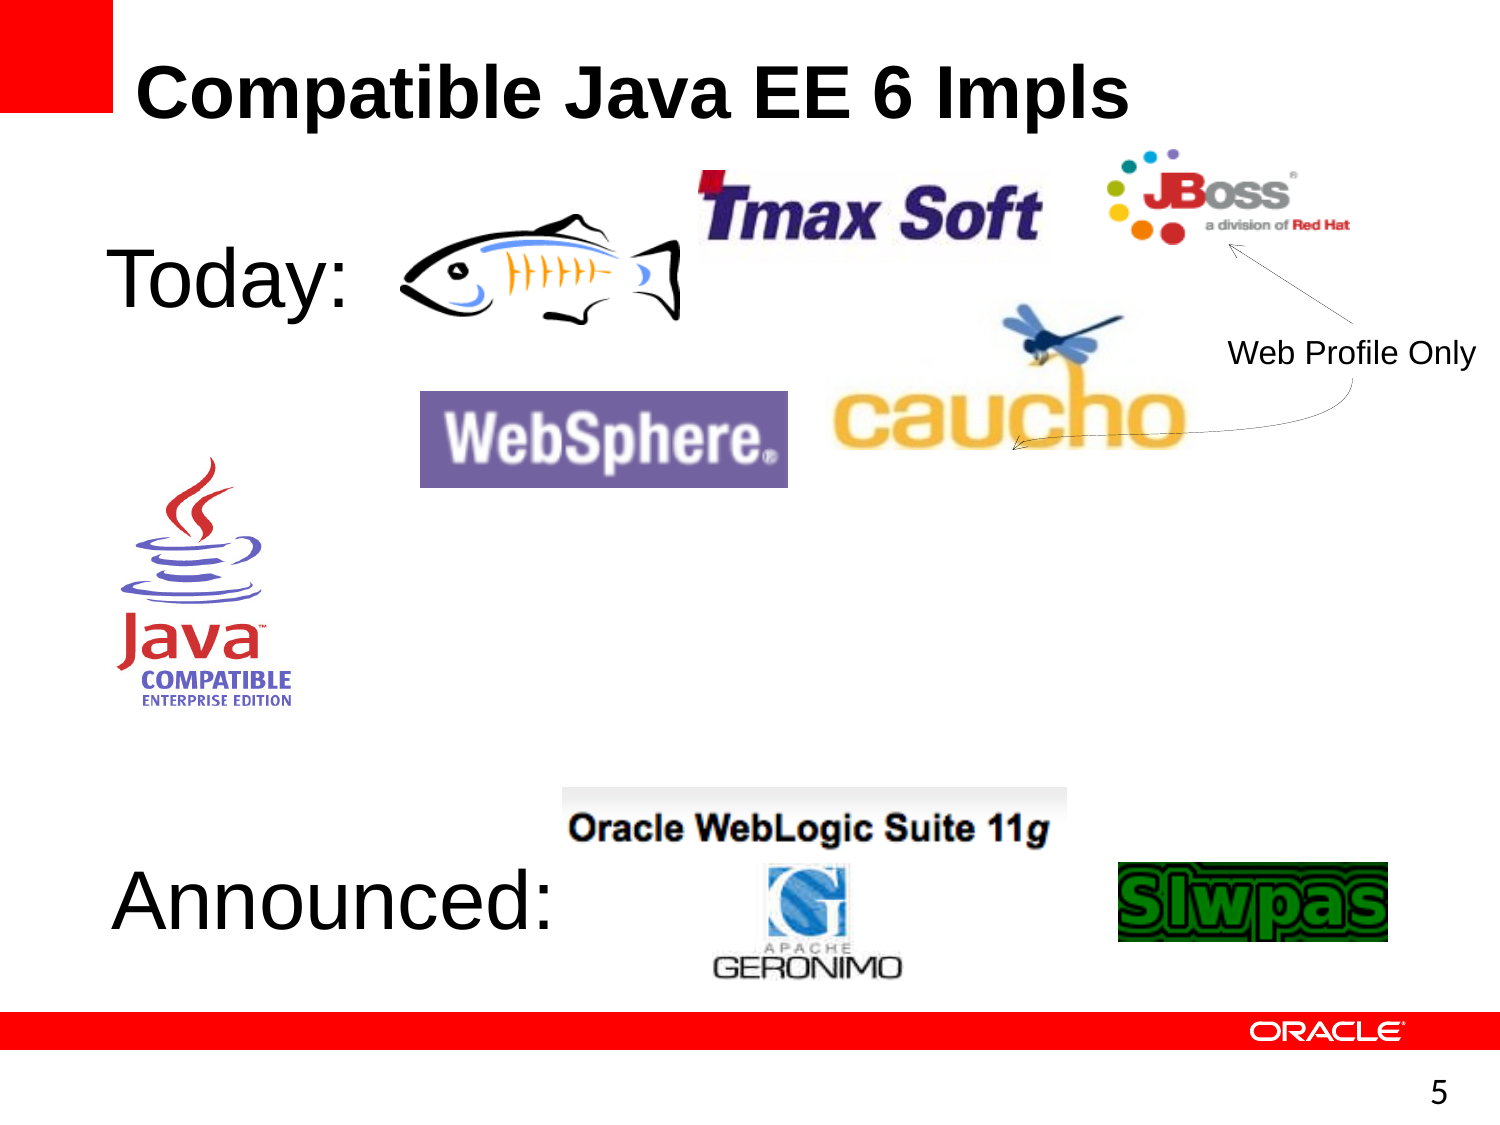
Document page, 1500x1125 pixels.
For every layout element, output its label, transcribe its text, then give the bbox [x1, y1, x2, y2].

picture [1107, 149, 1351, 245]
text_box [1012, 378, 1353, 451]
picture [399, 214, 680, 326]
text_box Web Profile Only [1212, 323, 1493, 379]
picture [562, 787, 1067, 981]
title Compatible Java EE 6 Impls [121, 0, 1500, 190]
picture [0, 1012, 1500, 1050]
text_box Announced: [96, 838, 571, 954]
picture [1118, 862, 1388, 942]
picture [824, 298, 1201, 451]
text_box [1250, 221, 1331, 347]
picture [101, 449, 301, 714]
text_box Today: [90, 217, 375, 332]
picture [420, 391, 788, 488]
picture [0, 0, 113, 113]
picture [698, 170, 1051, 263]
